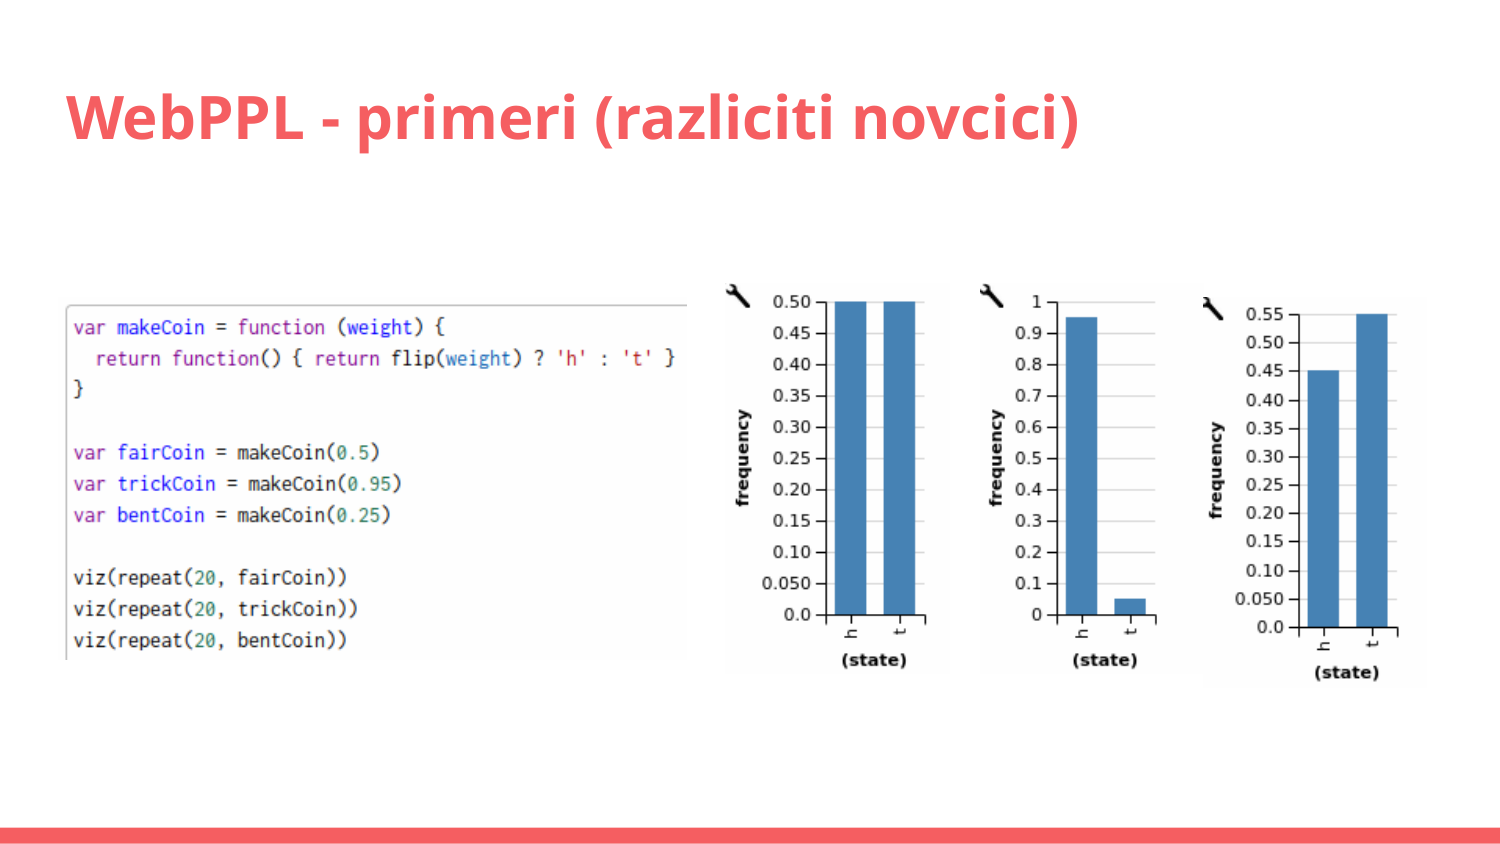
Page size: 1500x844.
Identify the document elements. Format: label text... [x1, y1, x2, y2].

picture [979, 283, 1428, 689]
picture [58, 297, 688, 661]
title WebPPL - primeri (razliciti novcici) [51, 64, 1449, 167]
picture [725, 283, 950, 675]
